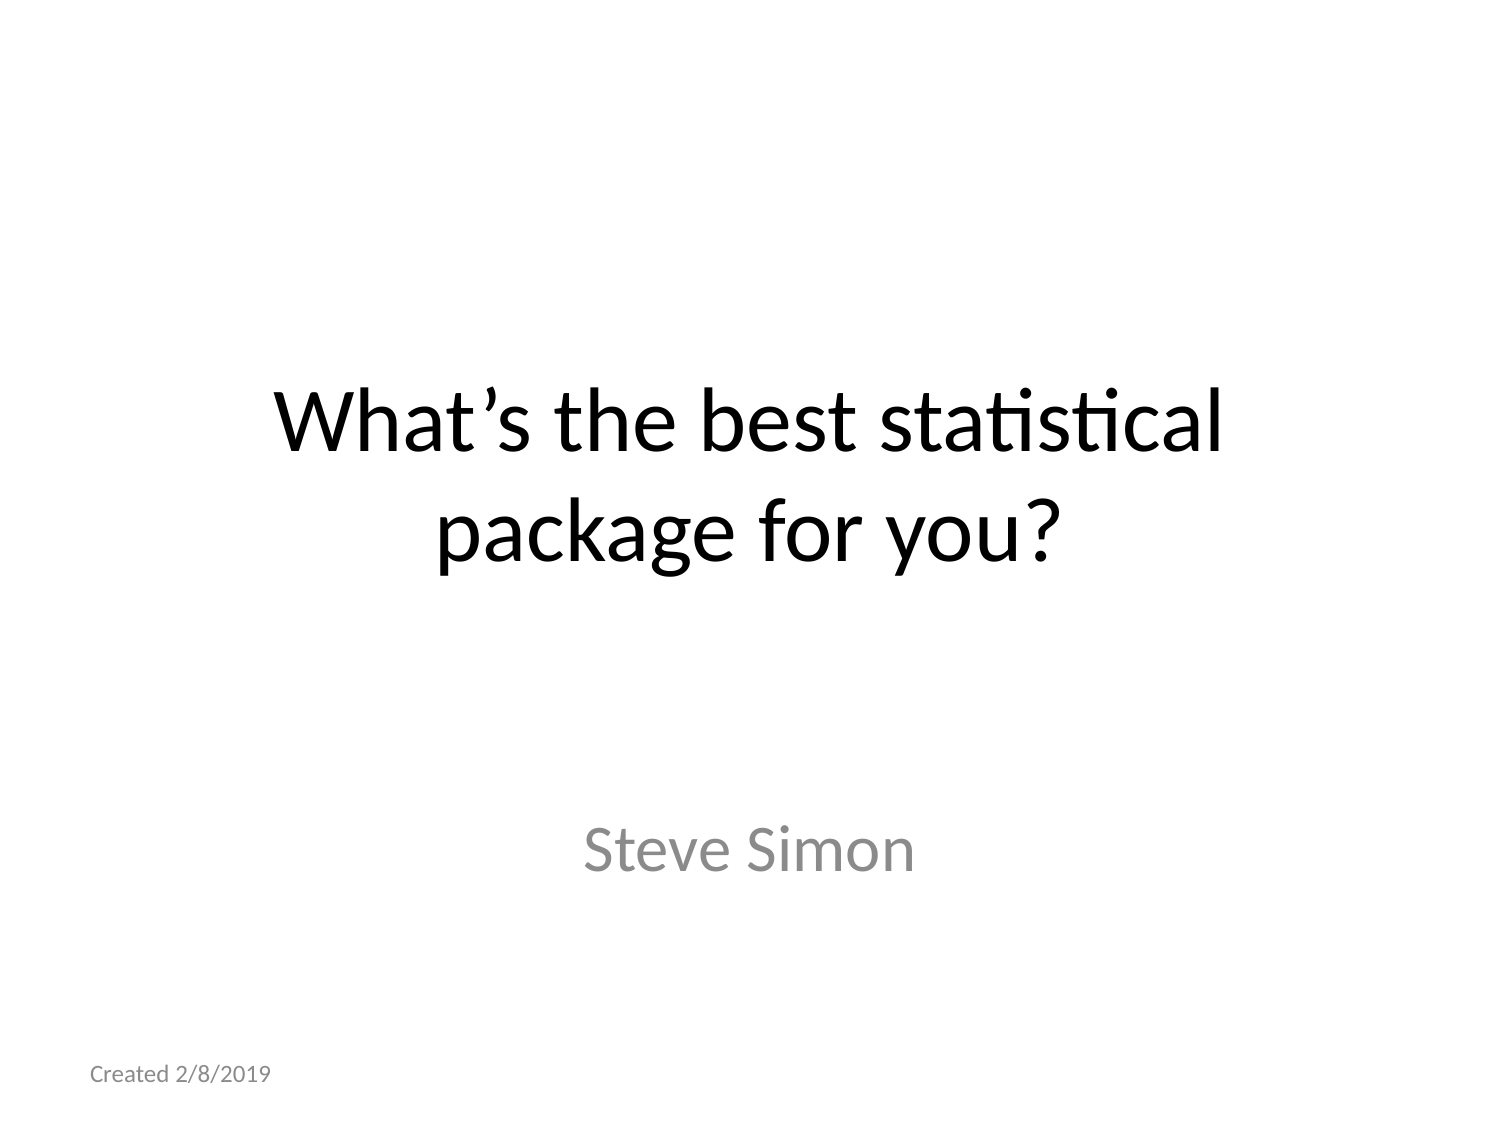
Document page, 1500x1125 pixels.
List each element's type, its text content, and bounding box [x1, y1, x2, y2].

title What’s the best statistical package for you? [112, 349, 1388, 591]
subtitle Steve Simon [225, 637, 1275, 925]
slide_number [75, 1042, 425, 1103]
